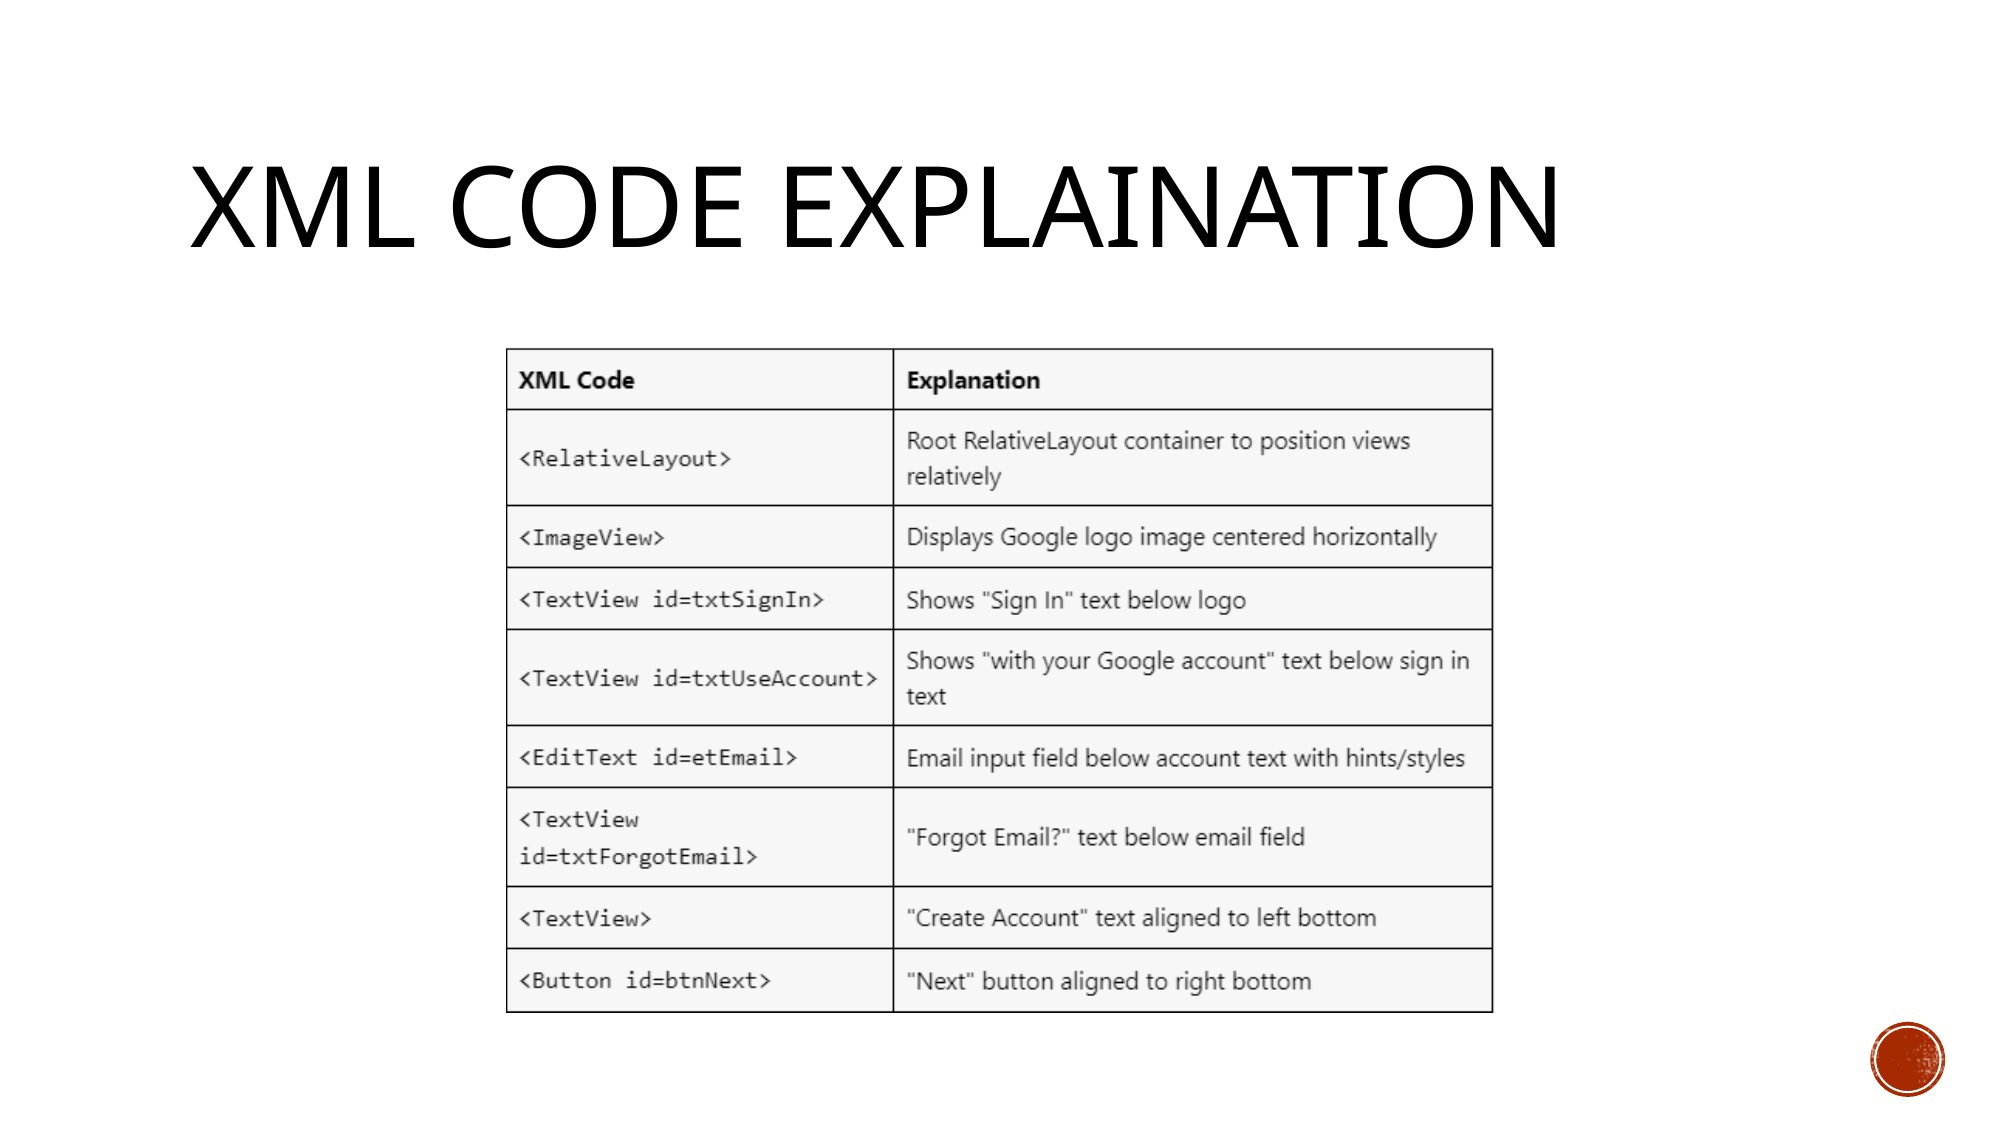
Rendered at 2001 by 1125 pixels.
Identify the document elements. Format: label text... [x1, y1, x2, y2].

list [509, 350, 1493, 1011]
title Xml code explaination [175, 79, 1826, 344]
